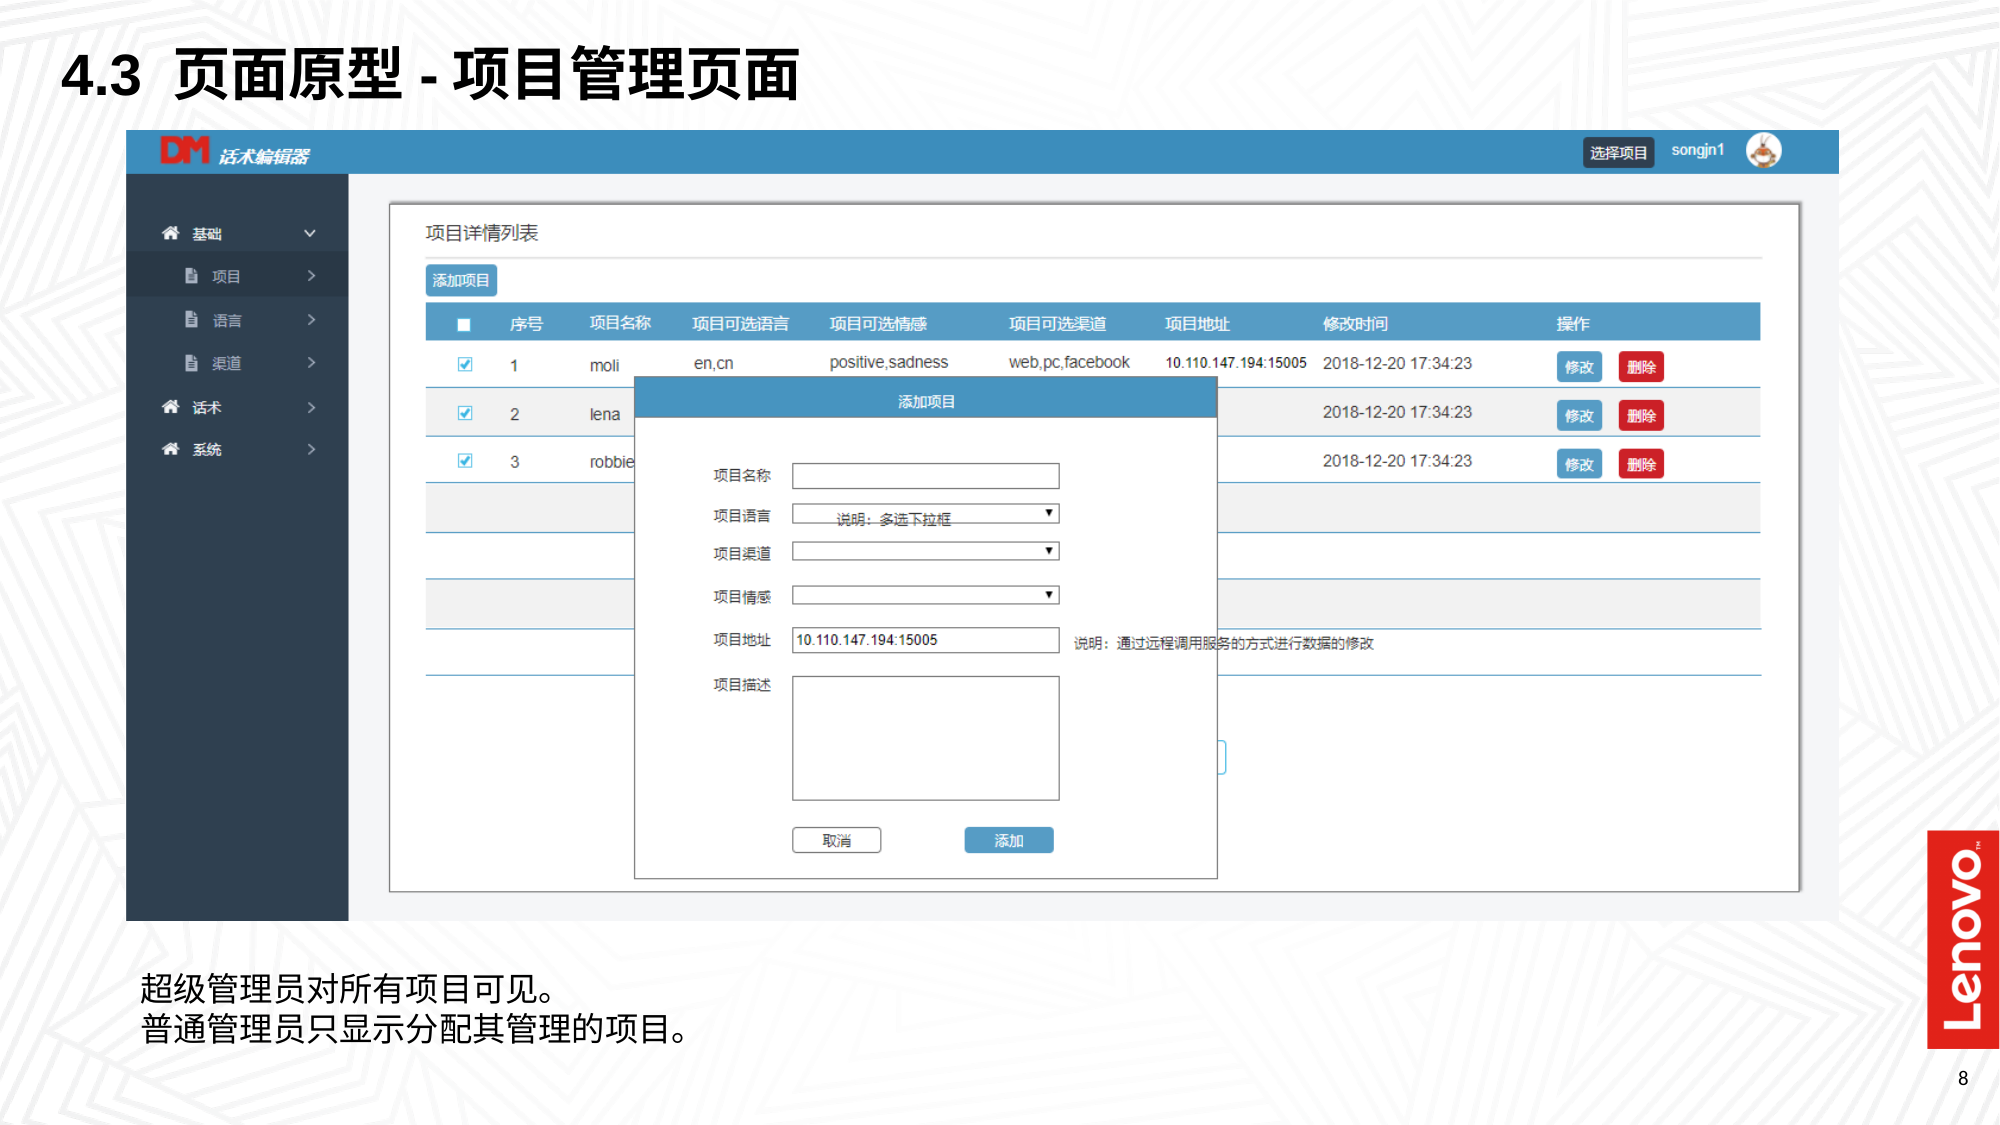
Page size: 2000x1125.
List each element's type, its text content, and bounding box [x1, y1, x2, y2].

text_box 4.3 页面原型-项目管理页面 [46, 29, 833, 131]
picture [0, 0, 2000, 1125]
text_box 超级管理员对所有项目可见。 普通管理员只显示分配其管理的项目。 [125, 961, 1838, 1056]
